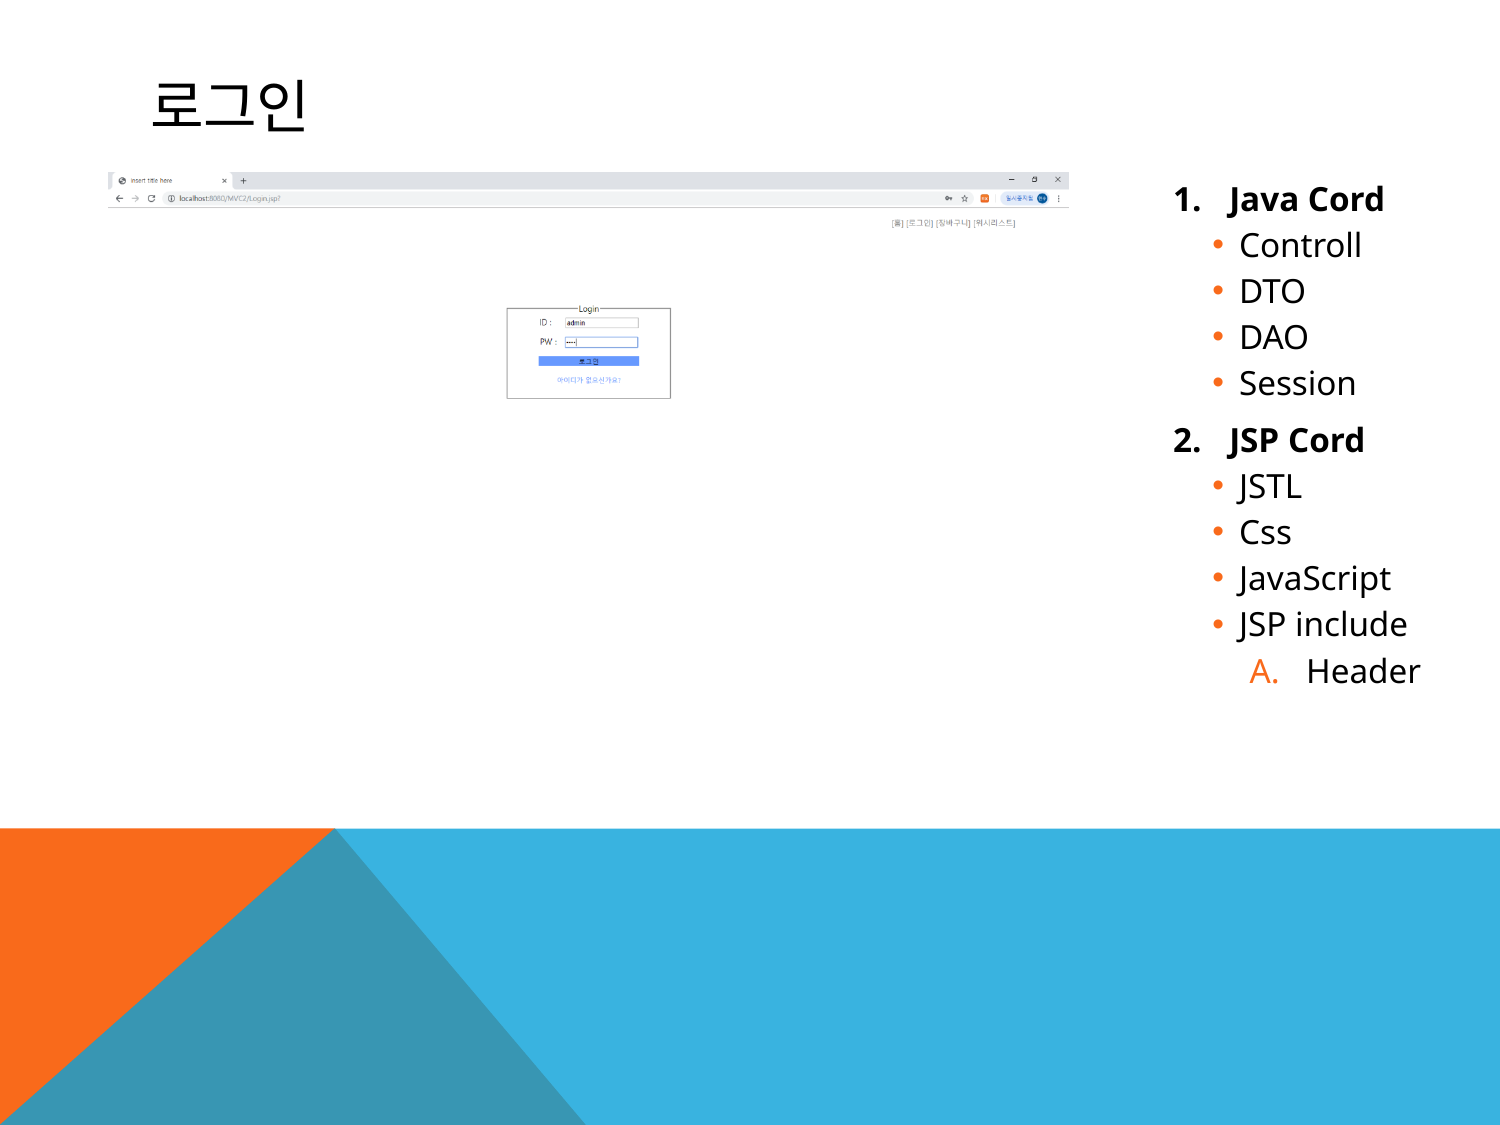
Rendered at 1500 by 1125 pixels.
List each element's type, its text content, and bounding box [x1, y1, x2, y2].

picture [108, 172, 1070, 713]
list Java Cord Controll DTO DAO Session JSP Cord JSTL Css JavaScript JSP include Header [1158, 170, 1500, 758]
title 로그인 [135, 60, 1369, 150]
